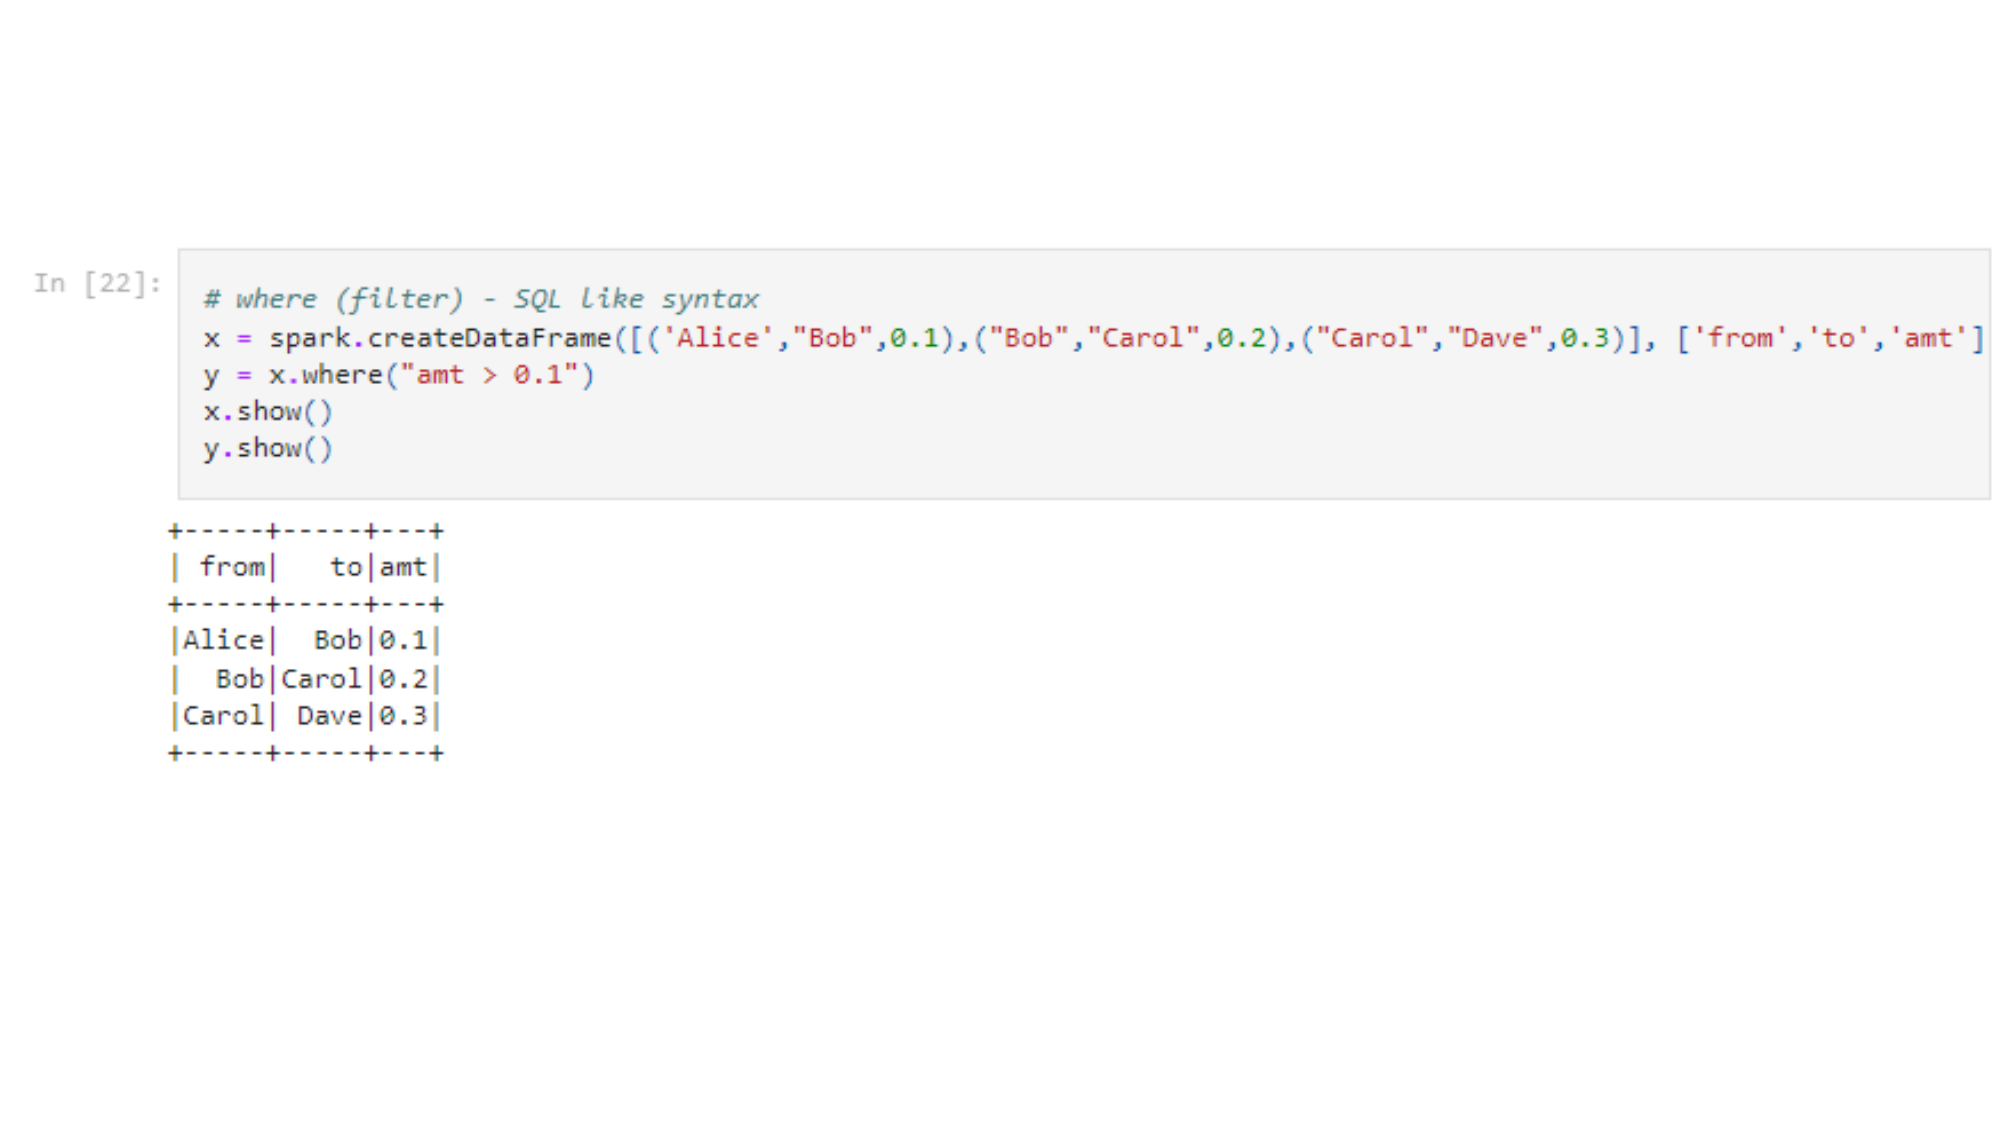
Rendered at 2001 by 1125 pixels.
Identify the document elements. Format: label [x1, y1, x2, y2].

picture [0, 226, 2000, 787]
